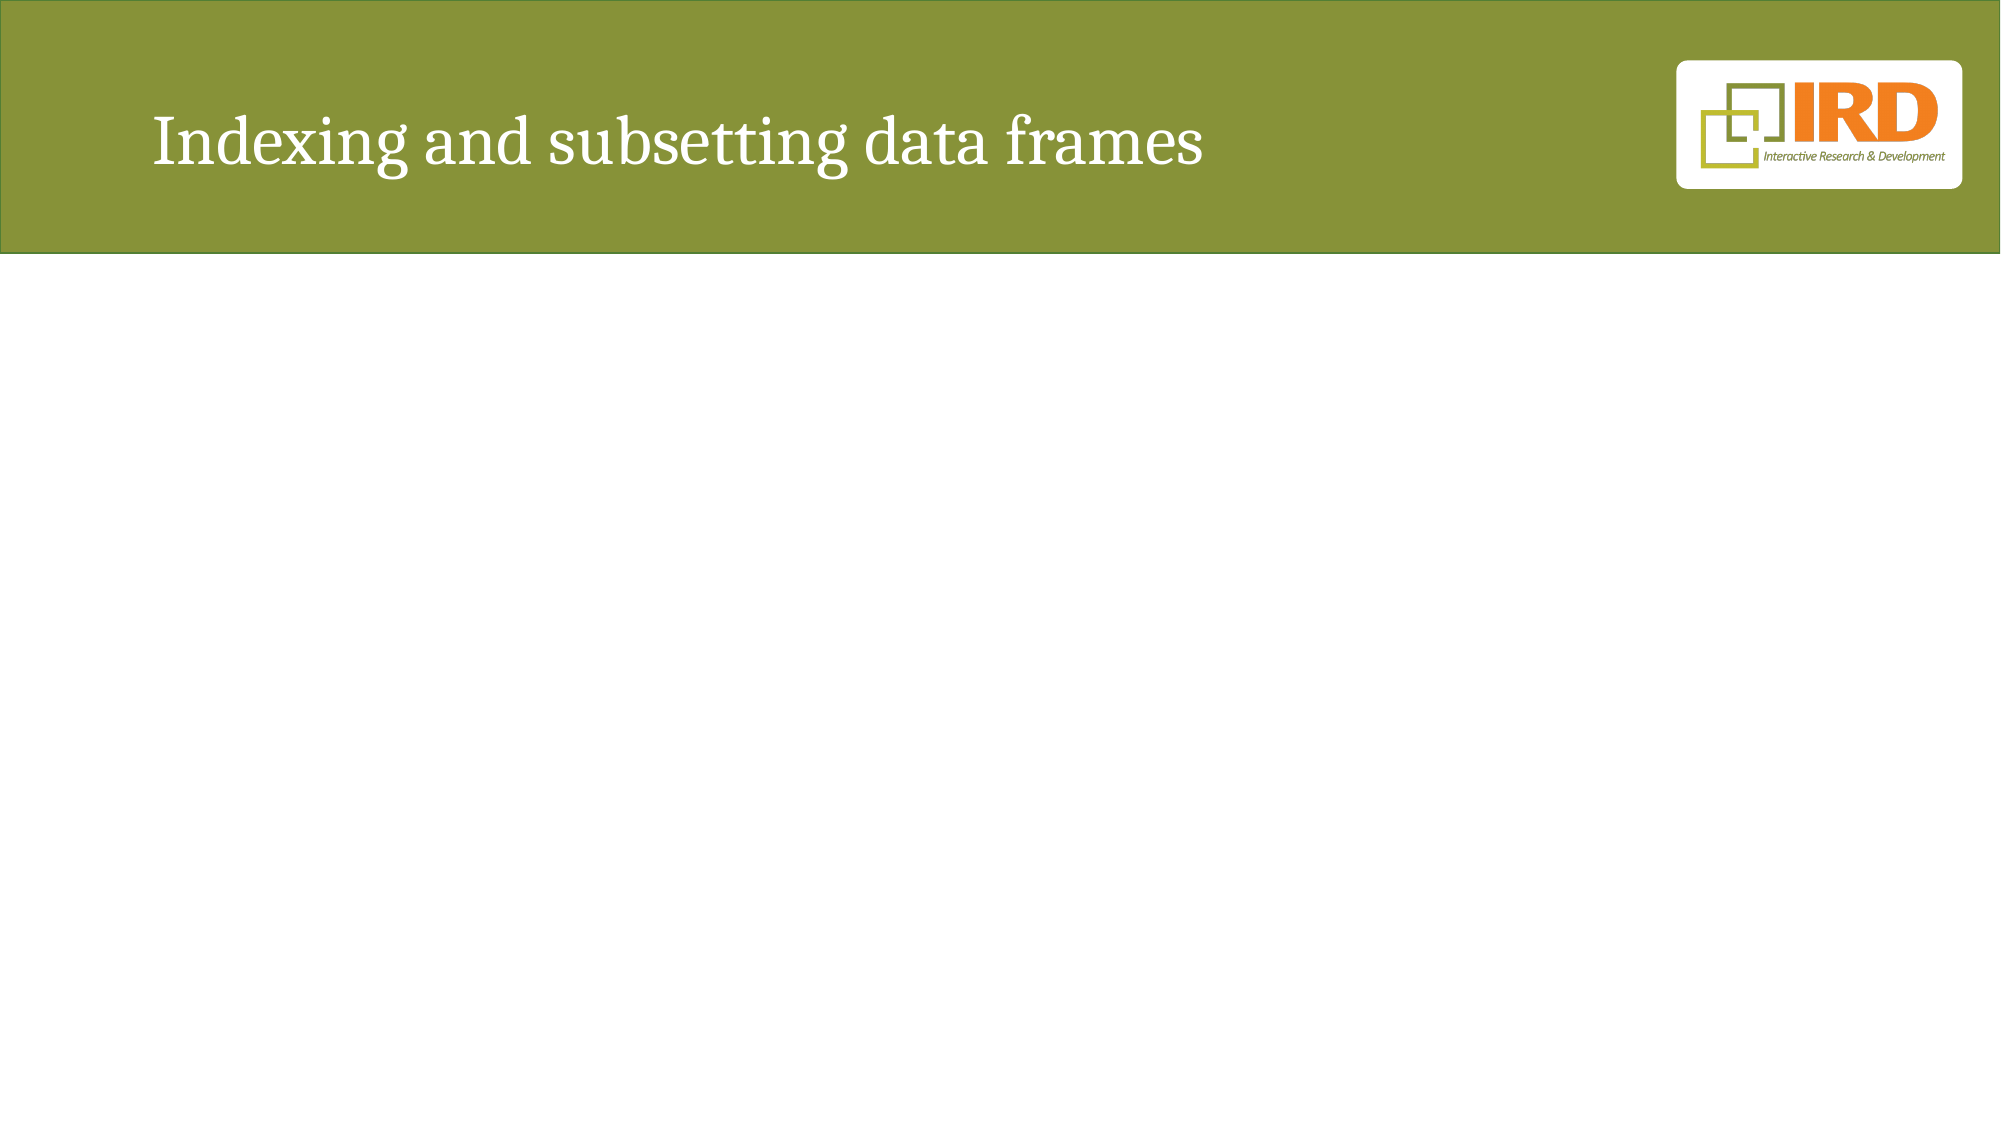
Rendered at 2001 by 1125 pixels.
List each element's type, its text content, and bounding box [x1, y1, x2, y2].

picture [1698, 82, 1948, 169]
title Indexing and subsetting data frames [137, 59, 1639, 224]
